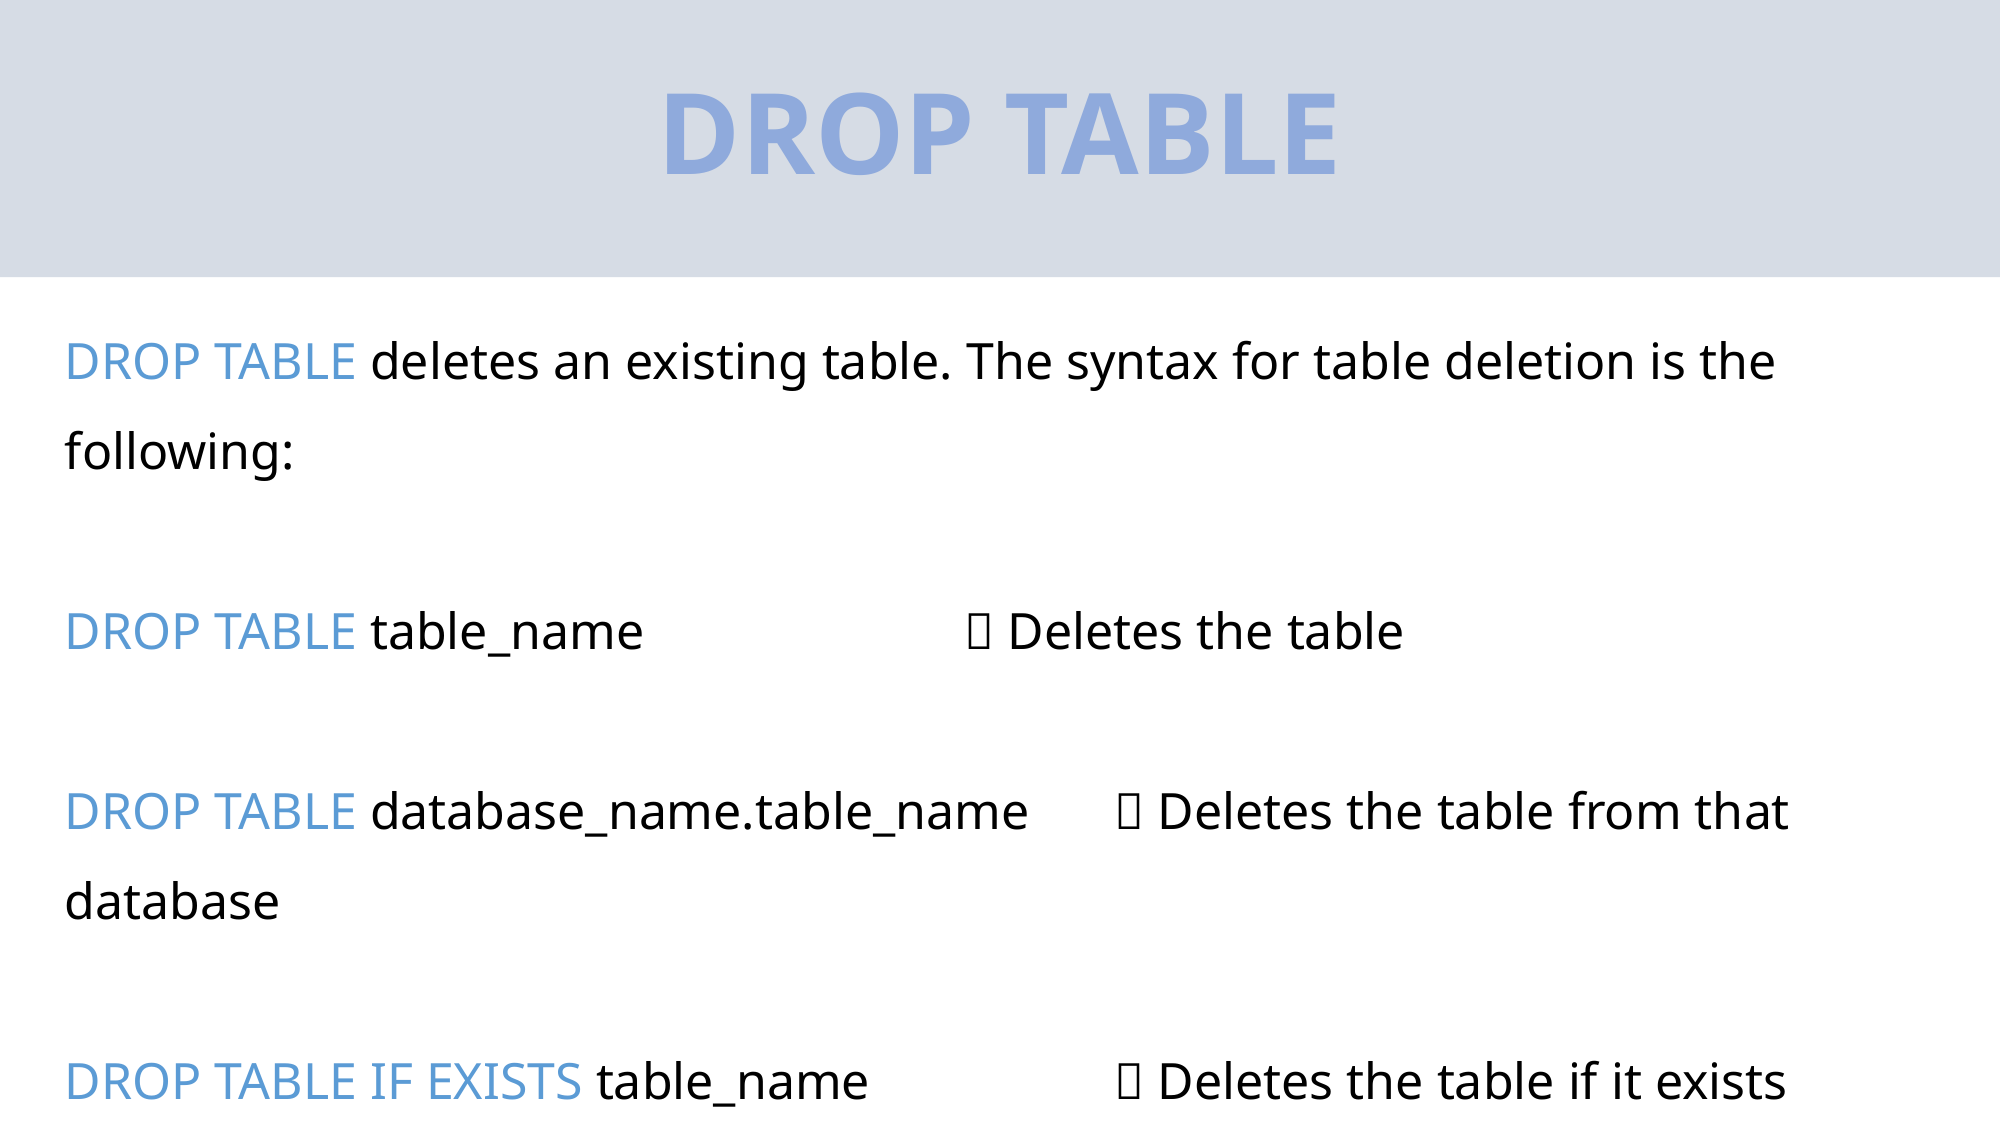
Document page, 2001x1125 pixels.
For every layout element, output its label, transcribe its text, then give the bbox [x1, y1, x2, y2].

title DROP TABLE [0, 0, 2000, 278]
text_box DROP TABLE deletes an existing table. The syntax for table deletion is the following: DROP TABLE table_name  Deletes the table DROP TABLE database_name.table_name  Deletes the table from that database DROP TABLE IF EXISTS table_name  Deletes the table if it exists DROP TABLE IF EXISTS database_name.table_name  Self-explanatory (aka no space to write) [49, 291, 1950, 1125]
